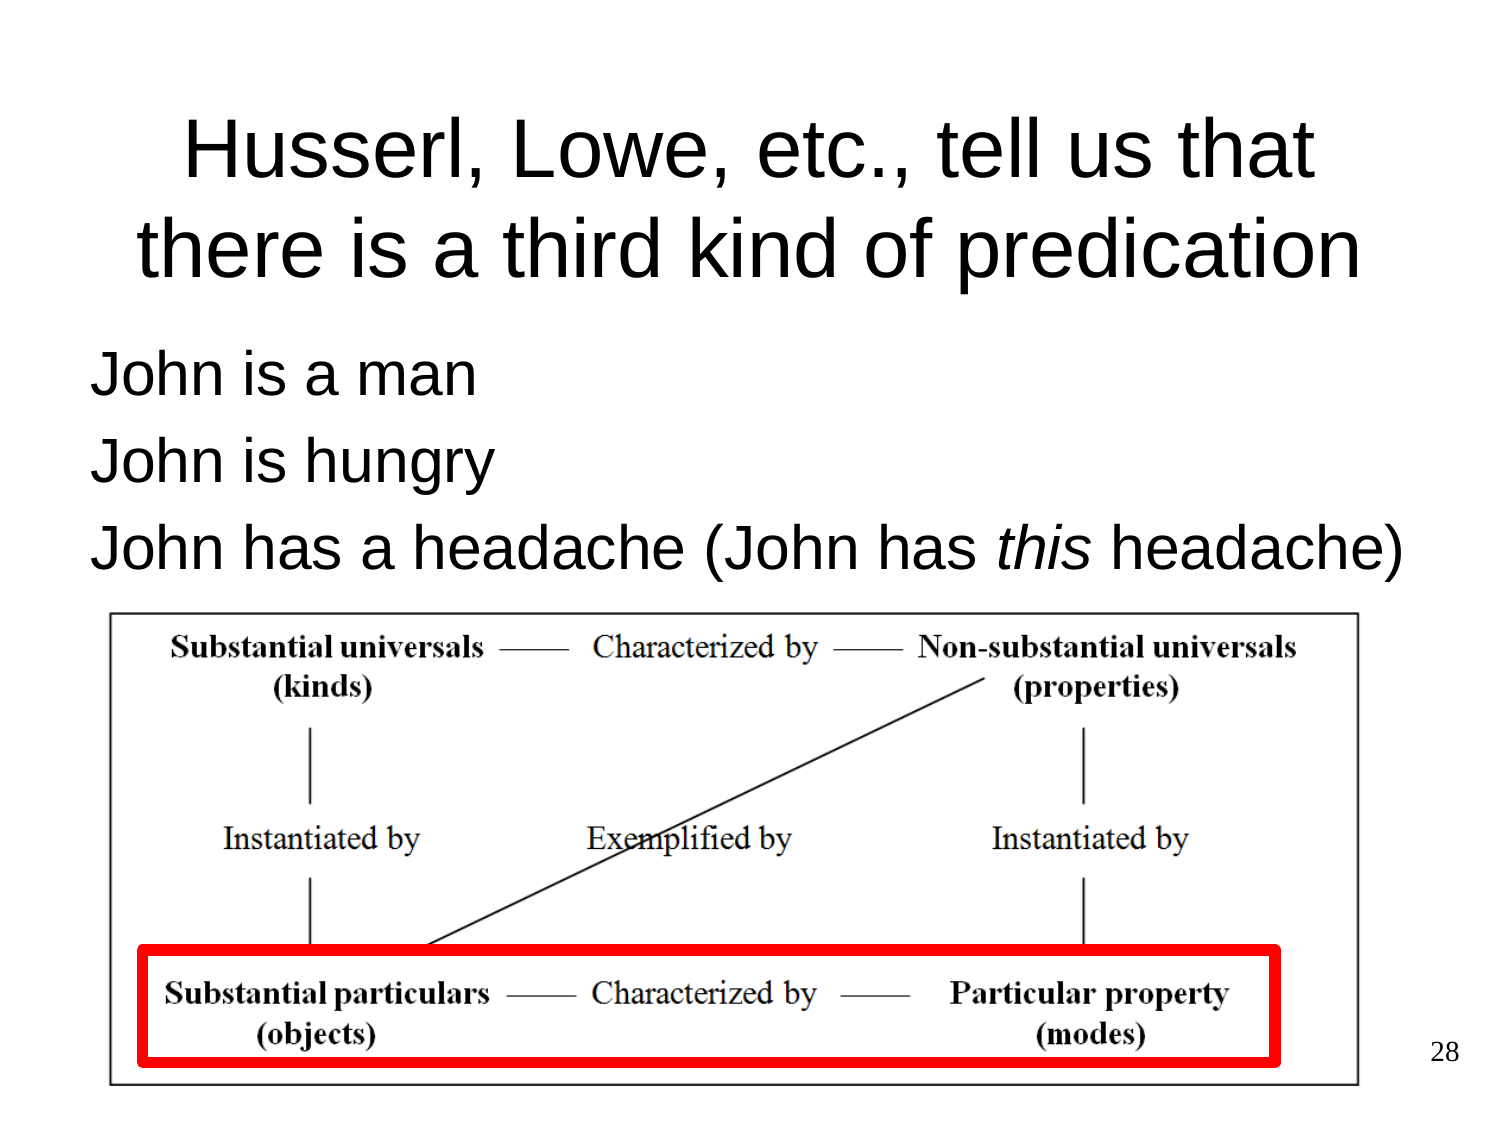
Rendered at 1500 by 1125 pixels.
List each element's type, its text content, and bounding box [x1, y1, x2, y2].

slide_number 28 [1413, 1024, 1476, 1101]
list John is a man John is hungry John has a headache (John has this headache) [75, 324, 1450, 1000]
title Husserl, Lowe, etc., tell us that there is a third kind of predication [112, 99, 1388, 288]
picture [74, 587, 1409, 1113]
